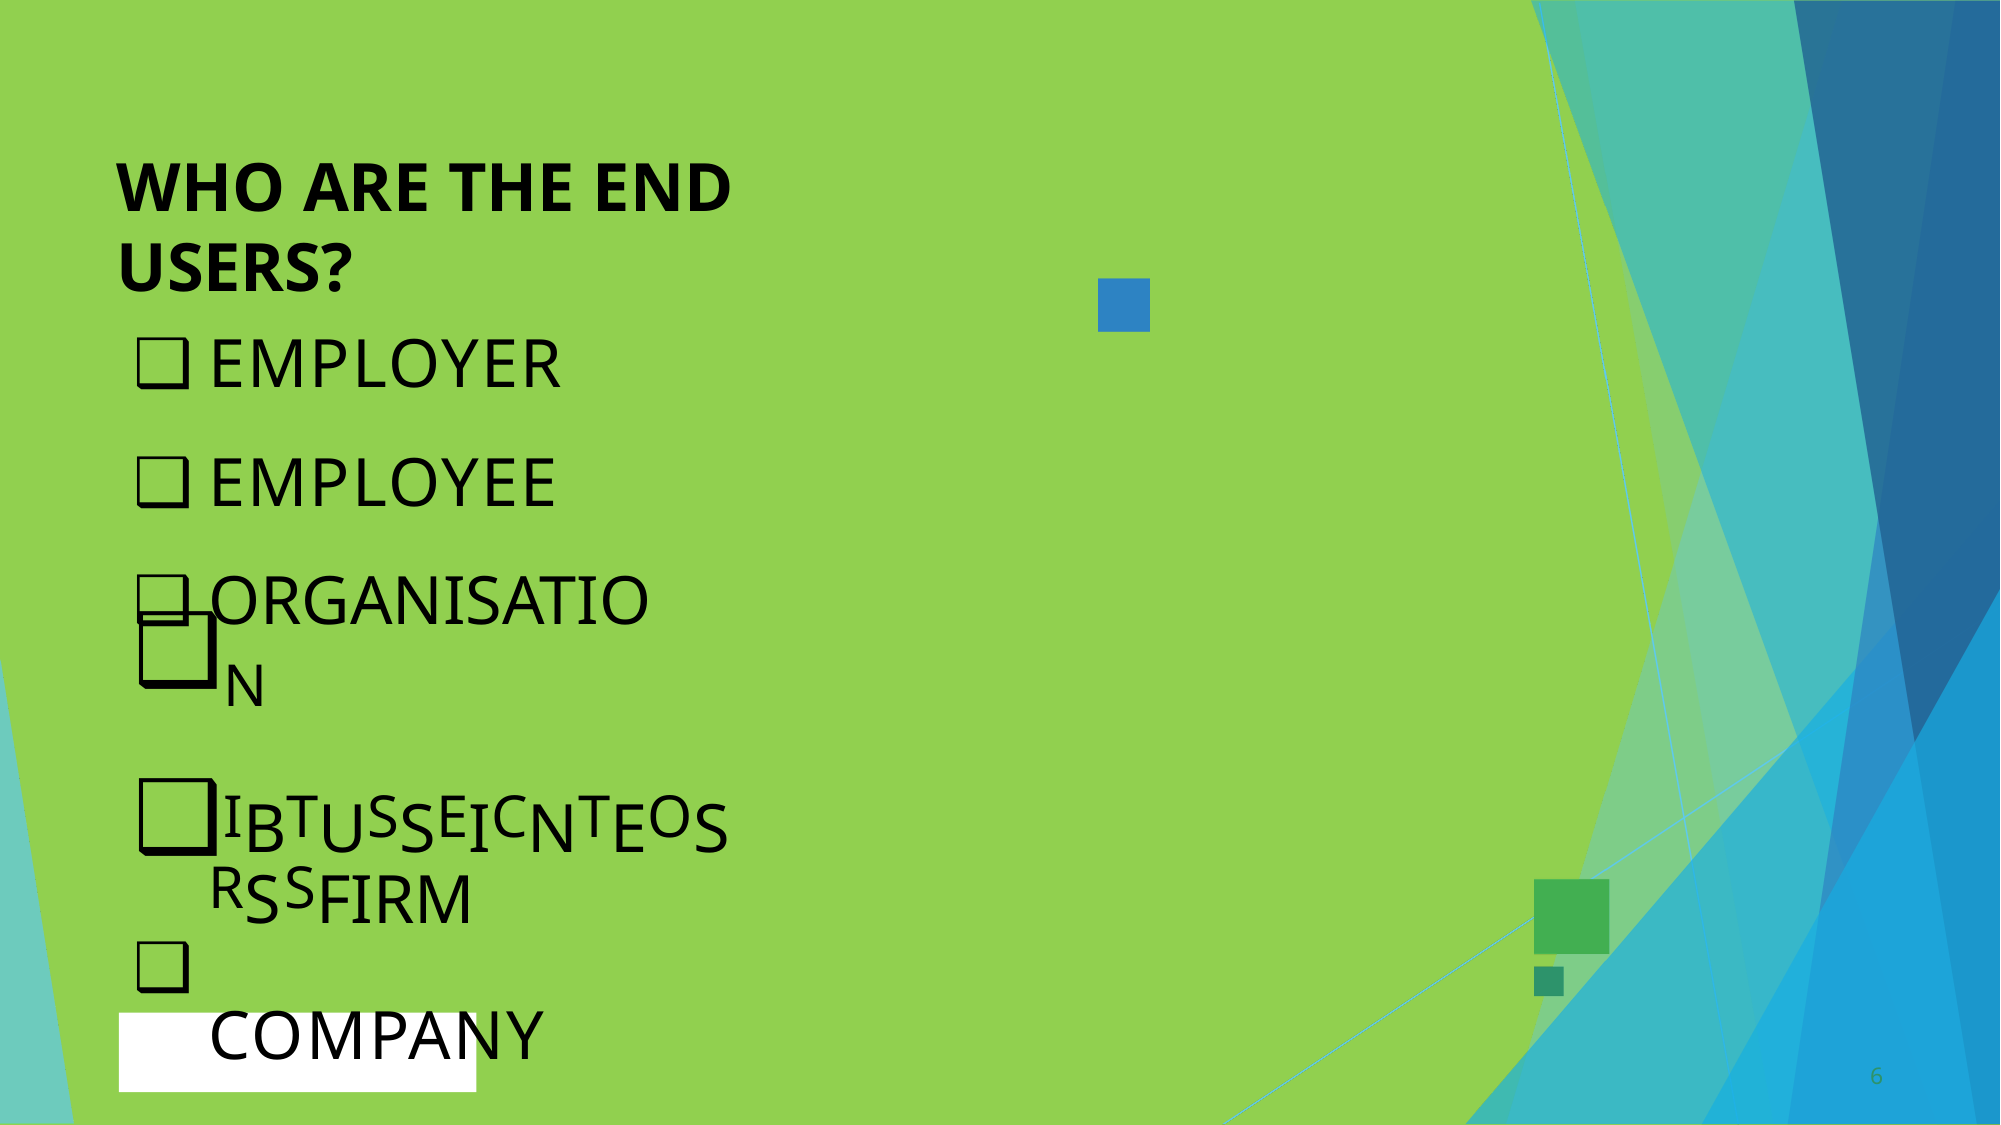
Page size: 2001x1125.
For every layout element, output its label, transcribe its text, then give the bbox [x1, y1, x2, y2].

text_box EMPLOYER EMPLOYEE ORGANISATIO N IBTUSSEICNTEOSRSSFIRM ❑ COMPANY [125, 279, 739, 1073]
picture [1211, 0, 2000, 1125]
picture [1098, 277, 1151, 332]
title WHO ARE THE END USERS? [114, 142, 950, 333]
picture [0, 657, 74, 1125]
text_box [118, 1012, 477, 1093]
